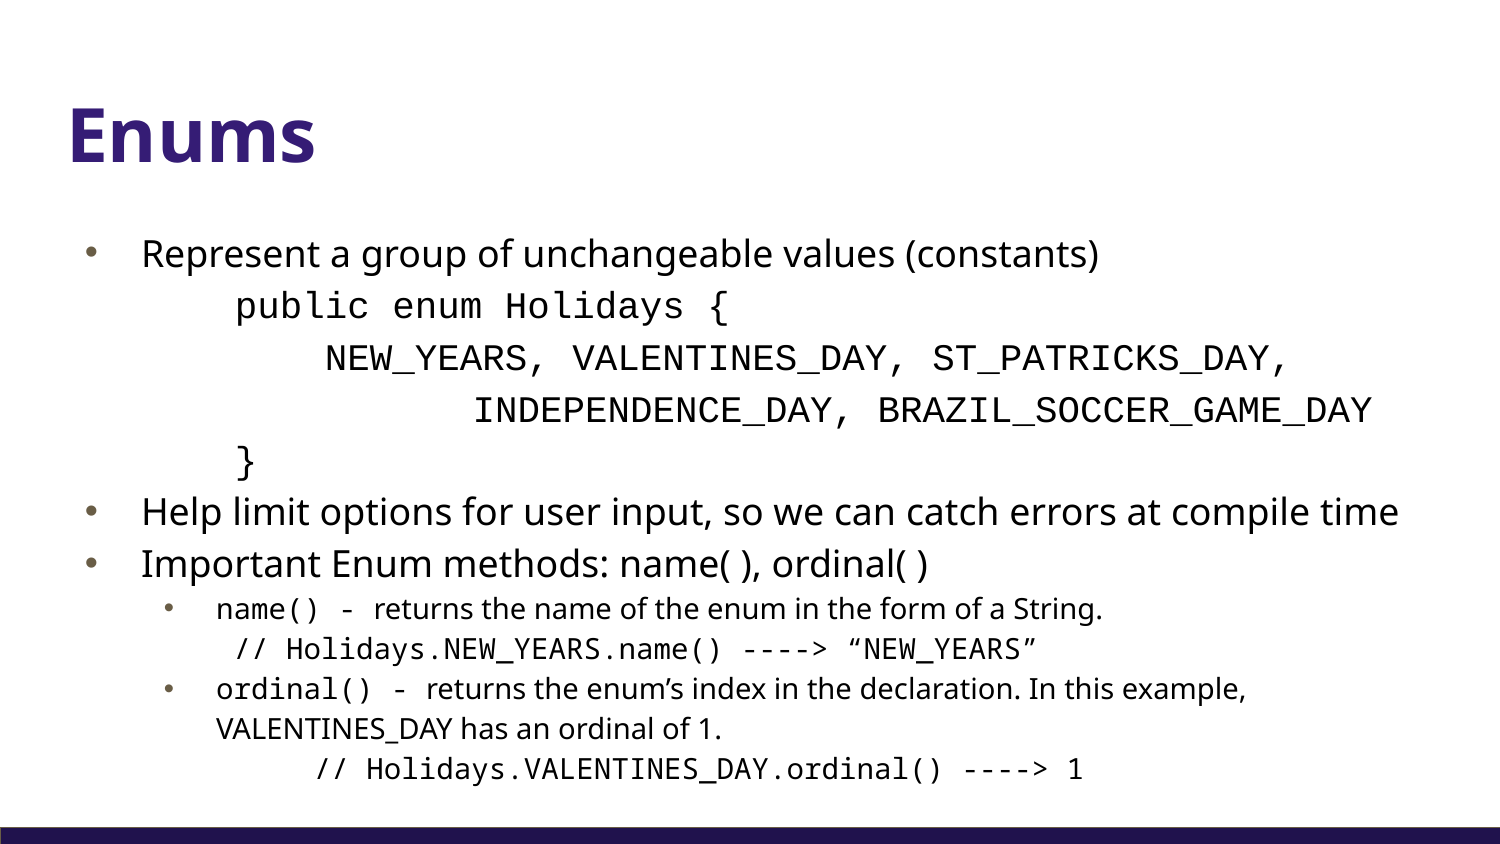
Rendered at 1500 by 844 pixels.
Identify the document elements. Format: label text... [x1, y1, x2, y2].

list Represent a group of unchangeable values (constants) public enum Holidays { NEW_YEARS, VALENTINES_DAY, ST_PATRICKS_DAY, INDEPENDENCE_DAY, BRAZIL_SOCCER_GAME_DAY } Help limit options for user input, so we can catch errors at compile time Important Enum methods: name( ), ordinal( ) name() - returns the name of the enum in the form of a String. // Holidays.NEW_YEARS.name() ----> “NEW_YEARS” ordinal() - returns the enum’s index in the declaration. In this example, VALENTINES_DAY has an ordinal of 1. // Holidays.VALENTINES_DAY.ordinal() ----> 1 [51, 207, 1449, 795]
title Enums [51, 72, 1449, 189]
text_box [0, 827, 1500, 844]
